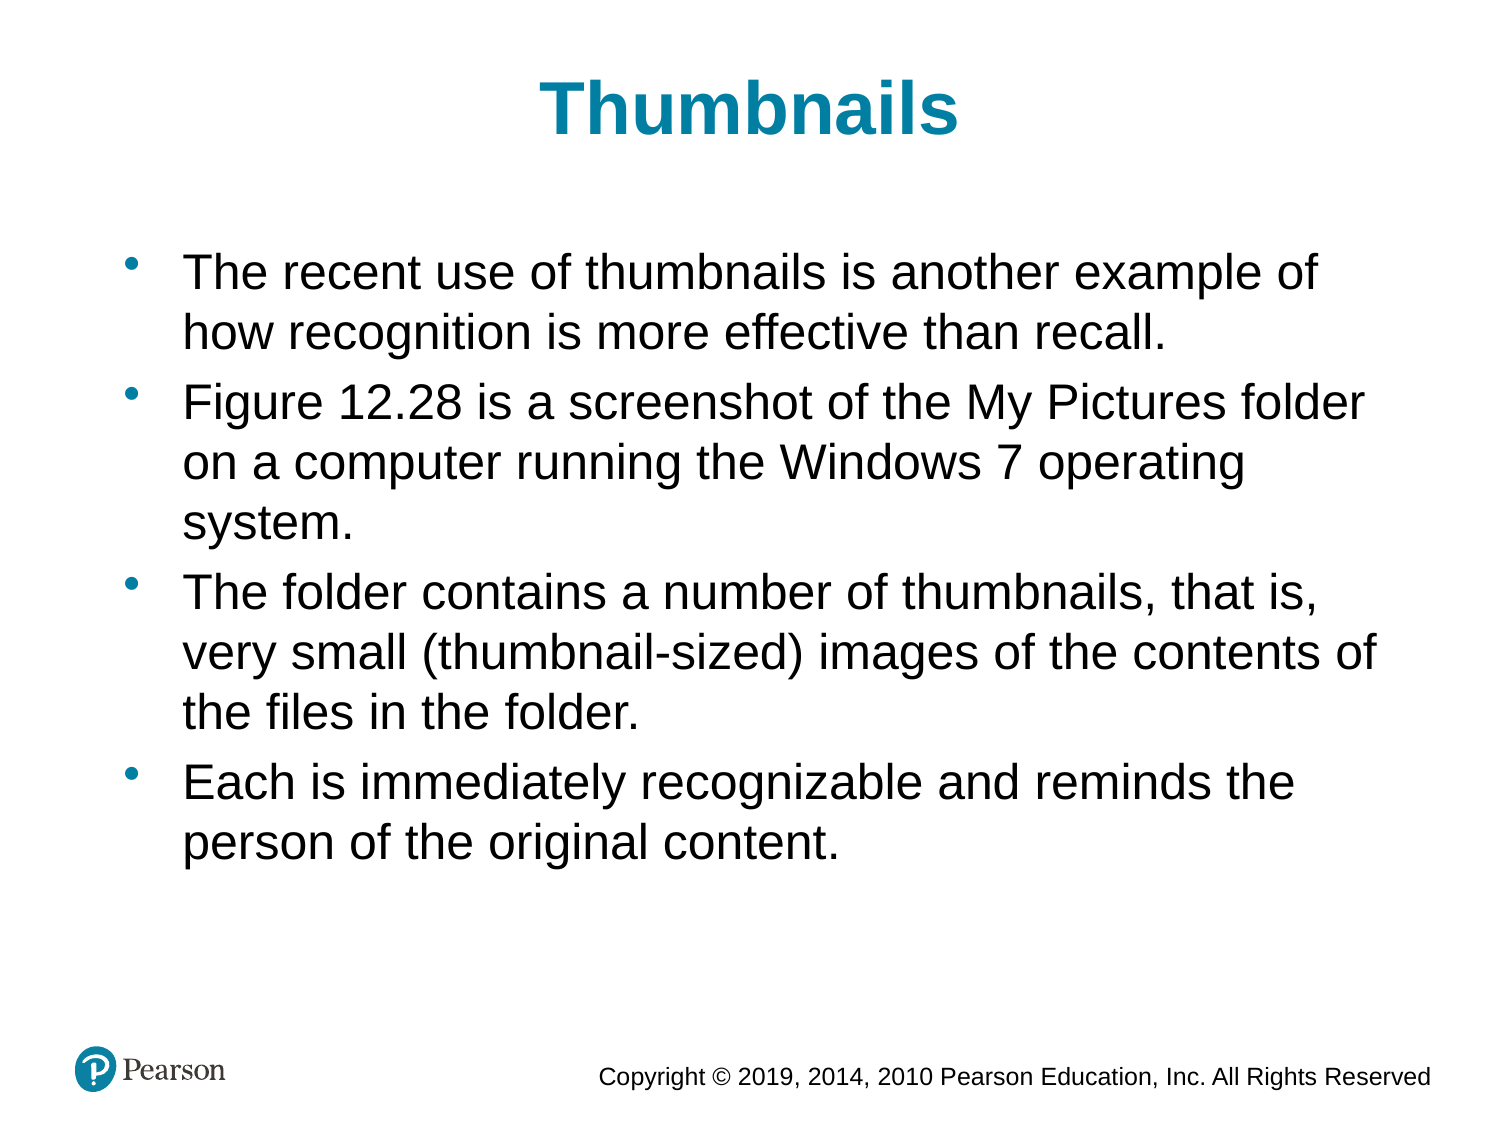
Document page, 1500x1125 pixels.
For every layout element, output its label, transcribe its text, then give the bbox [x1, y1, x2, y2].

list The recent use of thumbnails is another example of how recognition is more effective than recall. Figure 12.28 is a screenshot of the My Pictures folder on a computer running the Windows 7 operating system. The folder contains a number of thumbnails, that is, very small (thumbnail-sized) images of the contents of the files in the folder. Each is immediately recognizable and reminds the person of the original content. [108, 232, 1402, 947]
title Thumbnails [103, 49, 1397, 160]
